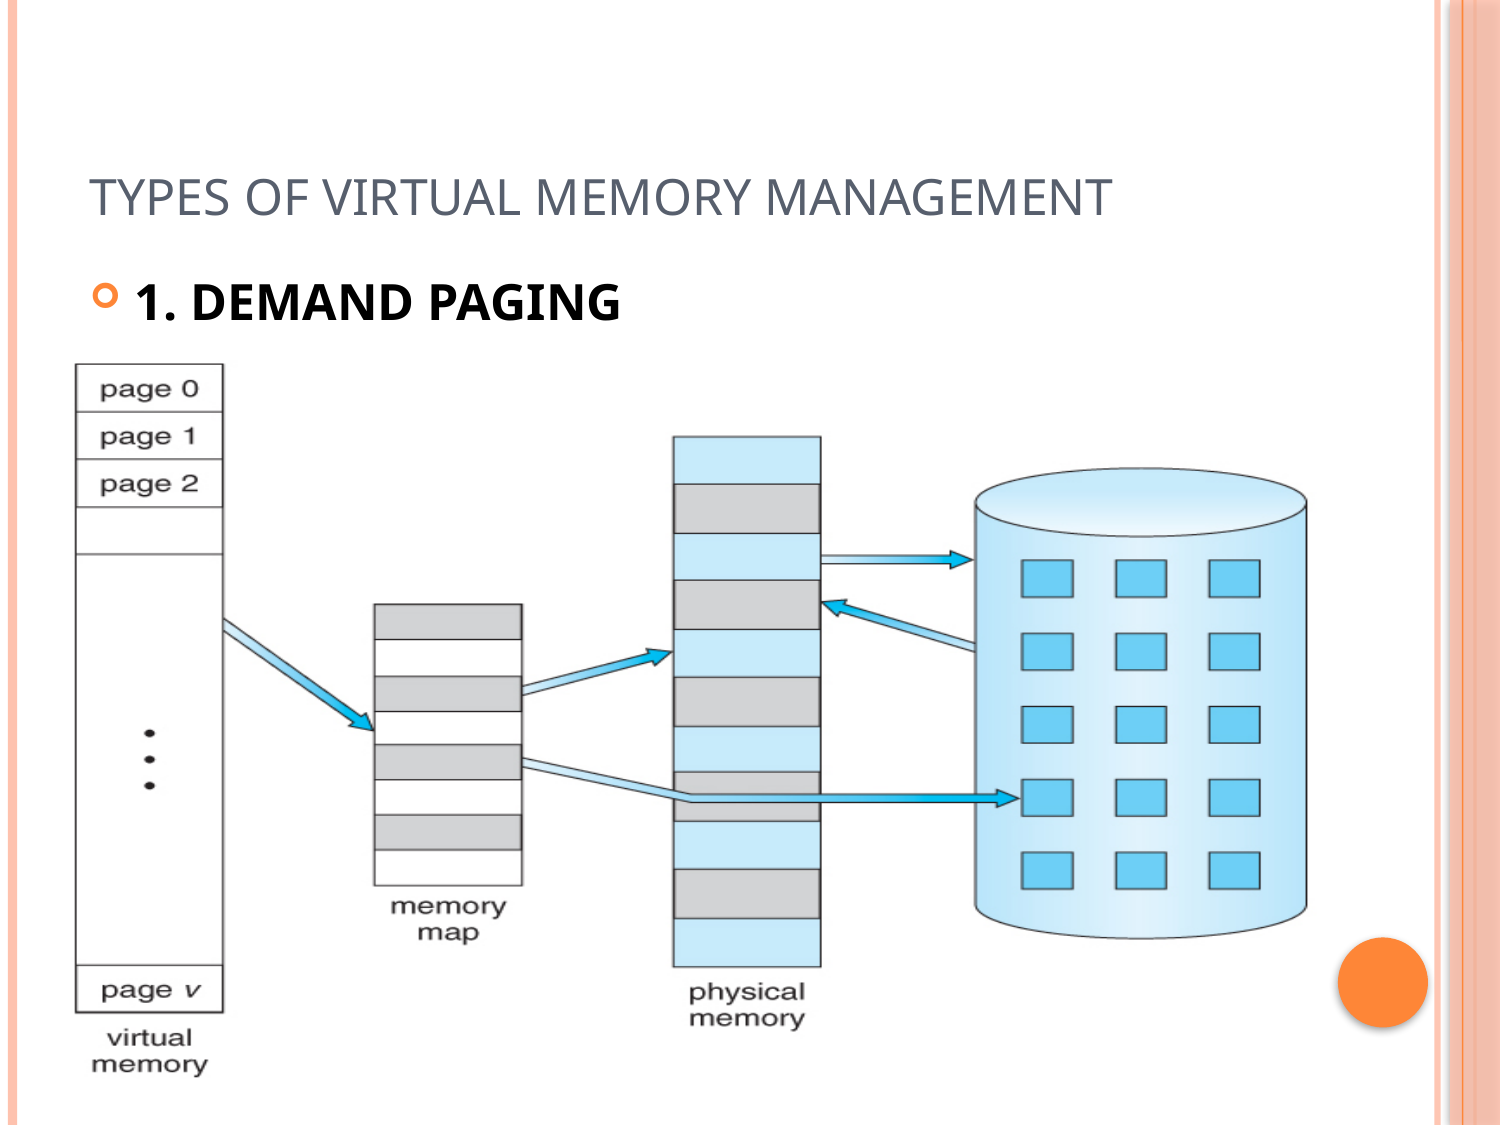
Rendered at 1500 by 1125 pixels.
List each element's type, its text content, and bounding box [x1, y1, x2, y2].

list 1. DEMAND PAGING [75, 262, 1300, 348]
picture [58, 350, 1325, 1091]
title TYPES OF VIRTUAL MEMORY MANAGEMENT [75, 45, 1300, 233]
